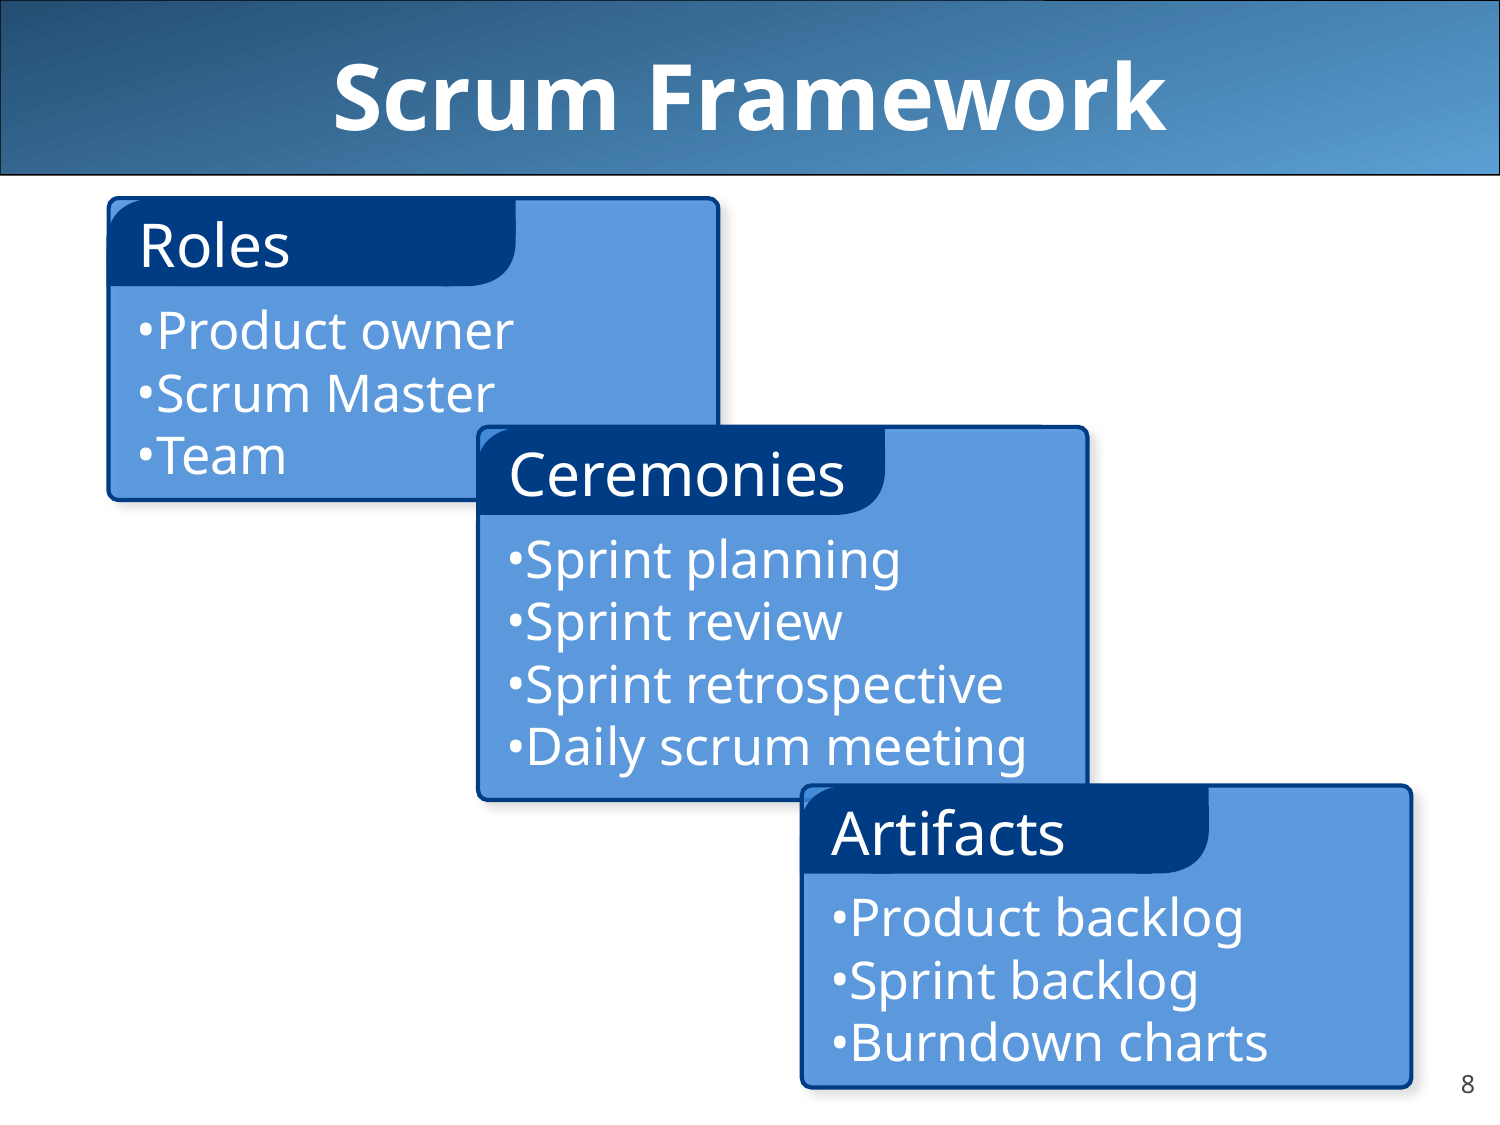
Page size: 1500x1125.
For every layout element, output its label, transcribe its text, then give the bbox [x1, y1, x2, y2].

title Scrum Framework [75, 0, 1425, 188]
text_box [475, 426, 1088, 801]
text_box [106, 197, 719, 501]
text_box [799, 785, 1412, 1088]
